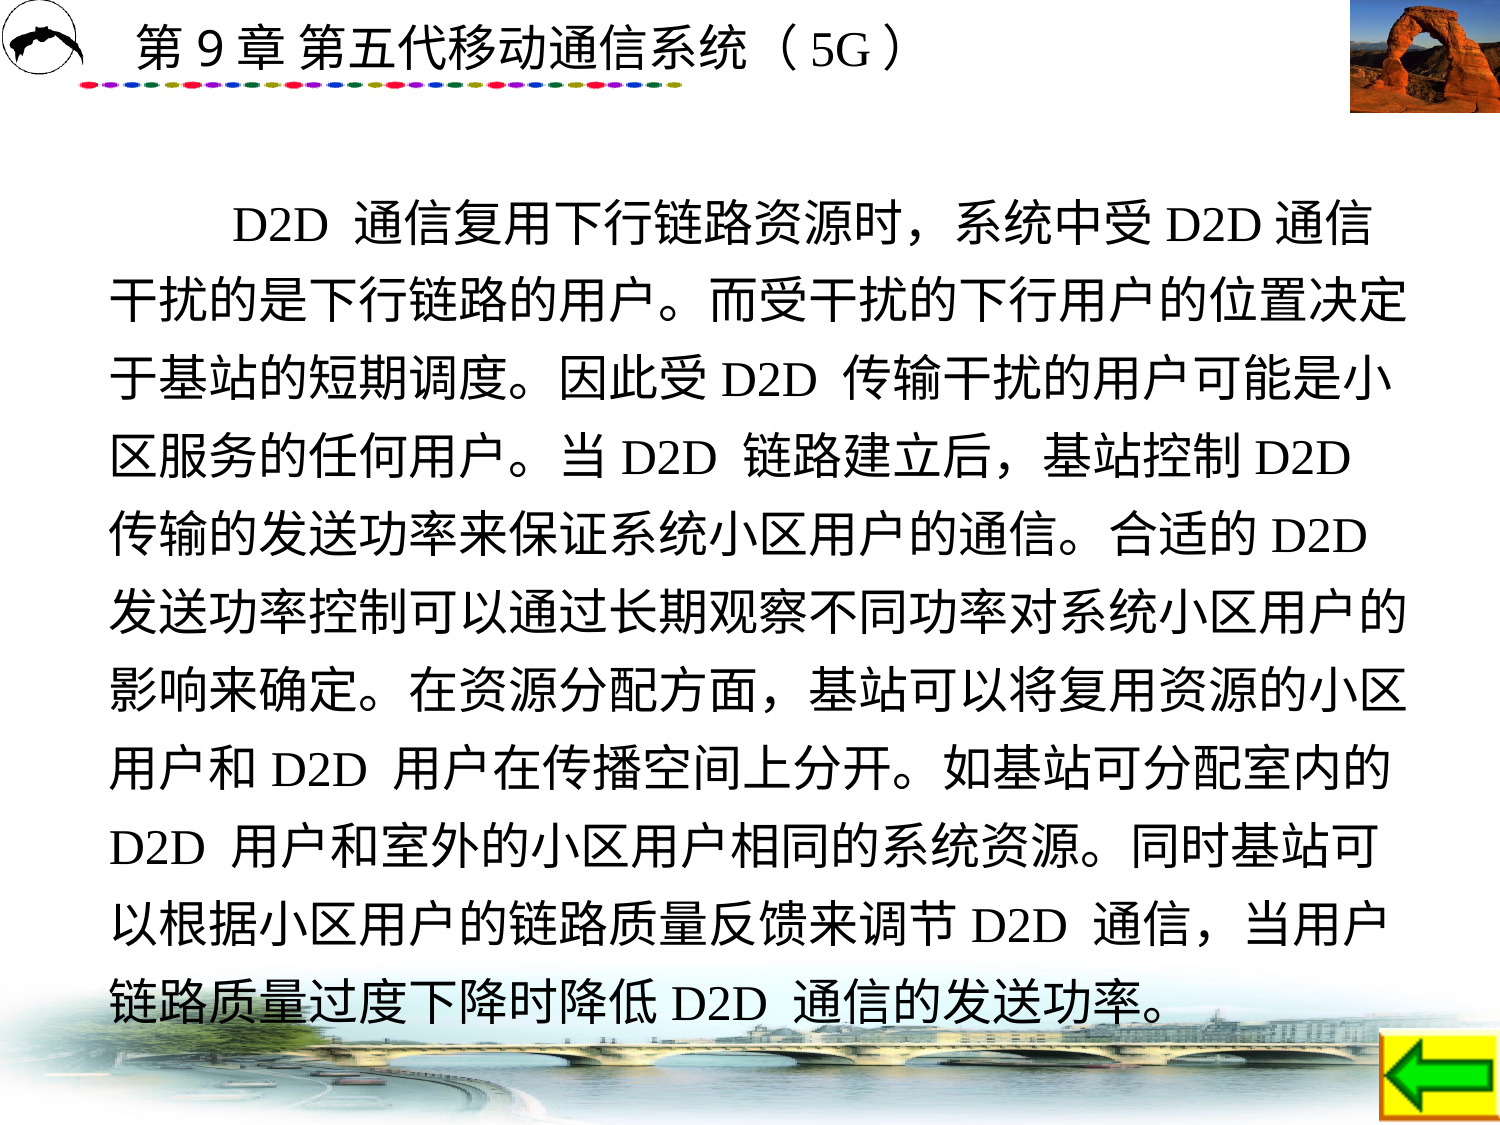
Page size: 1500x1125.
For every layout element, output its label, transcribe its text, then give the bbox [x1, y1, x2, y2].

title D2D 通信复用下行链路资源时，系统中受D2D通信干扰的是下行链路的用户。而受干扰的下行用户的位置决定于基站的短期调度。因此受D2D 传输干扰的用户可能是小区服务的任何用户。当D2D 链路建立后，基站控制D2D 传输的发送功率来保证系统小区用户的通信。合适的D2D 发送功率控制可以通过长期观察不同功率对系统小区用户的影响来确定。在资源分配方面，基站可以将复用资源的小区用户和D2D 用户在传播空间上分开。如基站可分配室内的D2D 用户和室外的小区用户相同的系统资源。同时基站可以根据小区用户的链路质量反馈来调节D2D 通信，当用户链路质量过度下降时降低D2D 通信的发送功率。 [93, 87, 1426, 1013]
picture [74, 78, 691, 91]
picture [0, 0, 100, 75]
picture [1350, 0, 1500, 113]
picture [0, 962, 1500, 1125]
